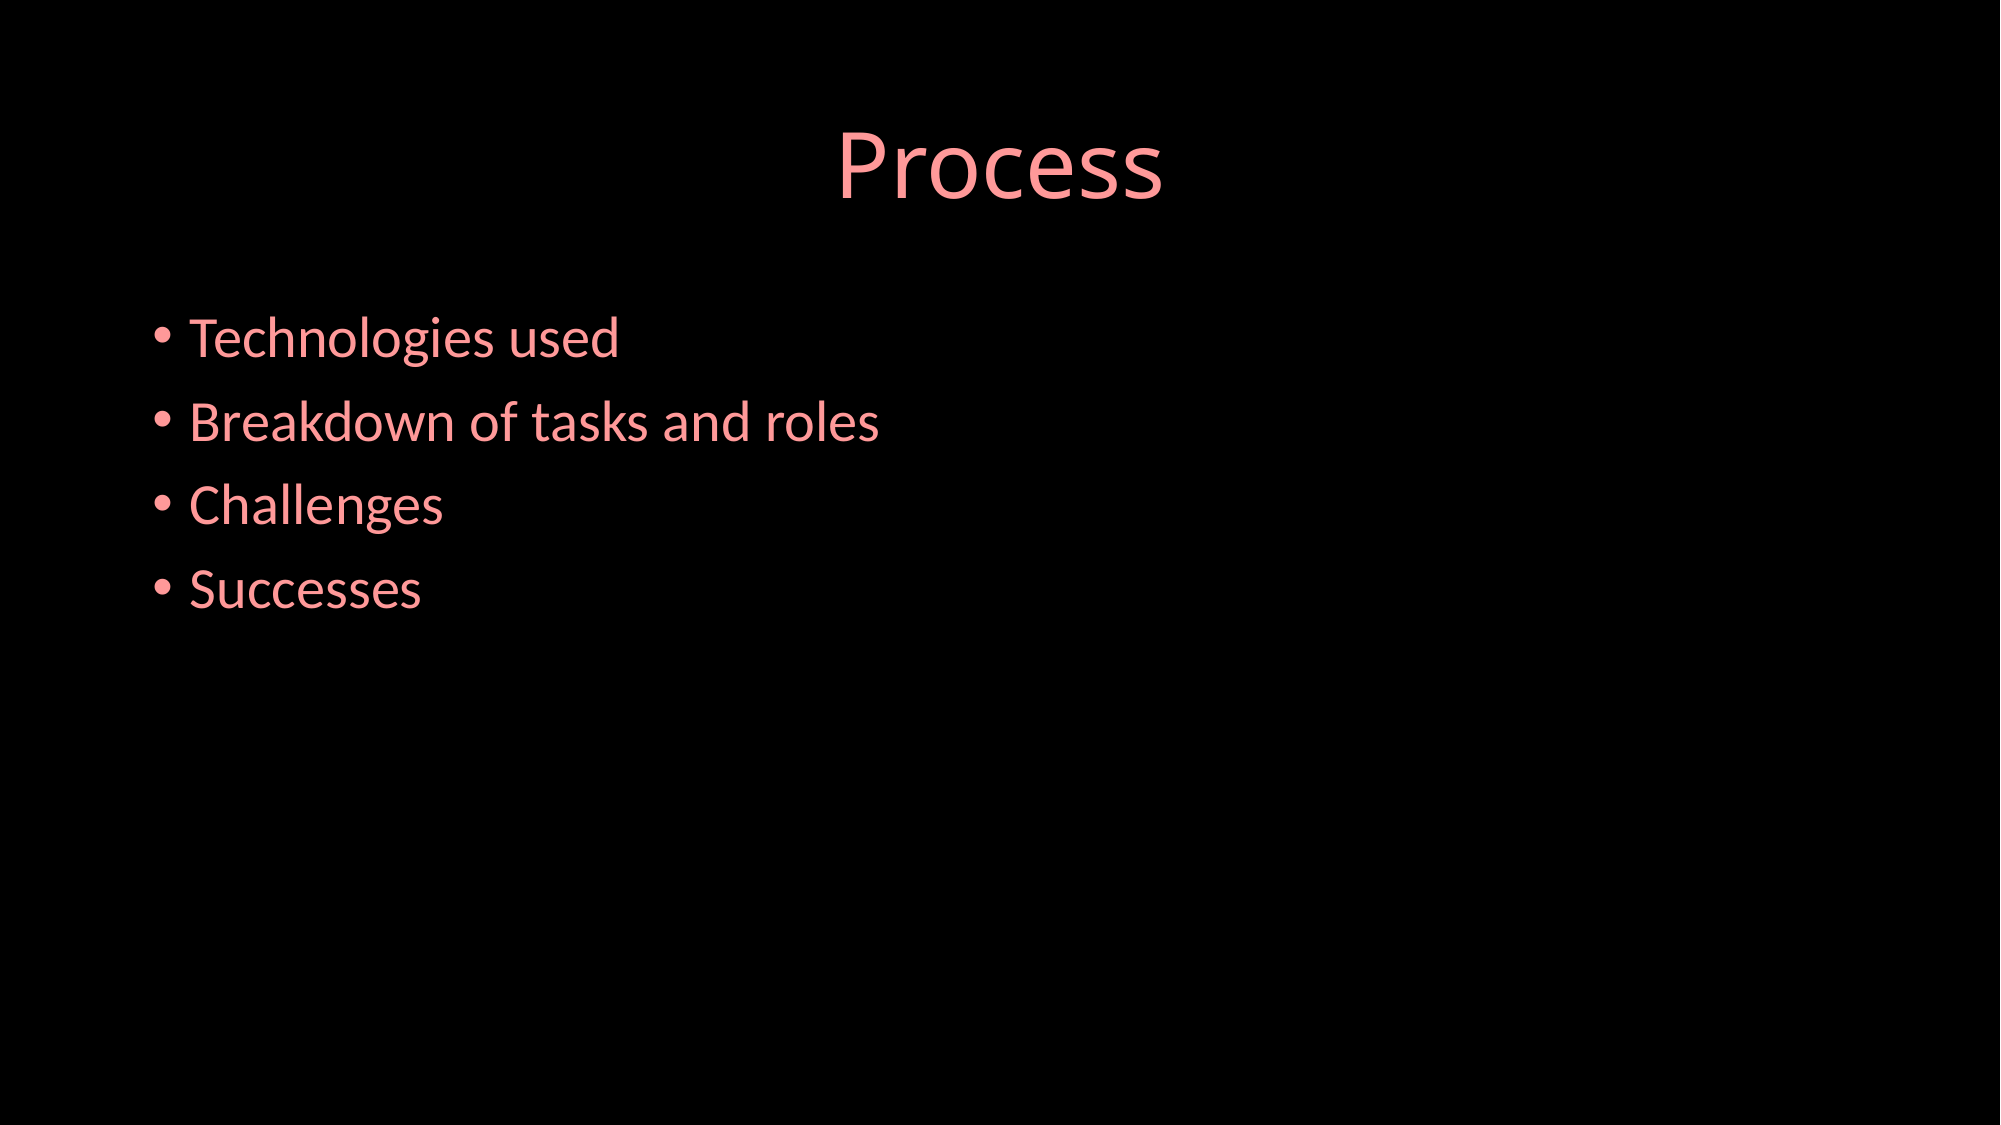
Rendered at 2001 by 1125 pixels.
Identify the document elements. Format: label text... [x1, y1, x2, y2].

list Technologies used Breakdown of tasks and roles Challenges Successes [137, 299, 1863, 1014]
title Process [137, 59, 1863, 278]
